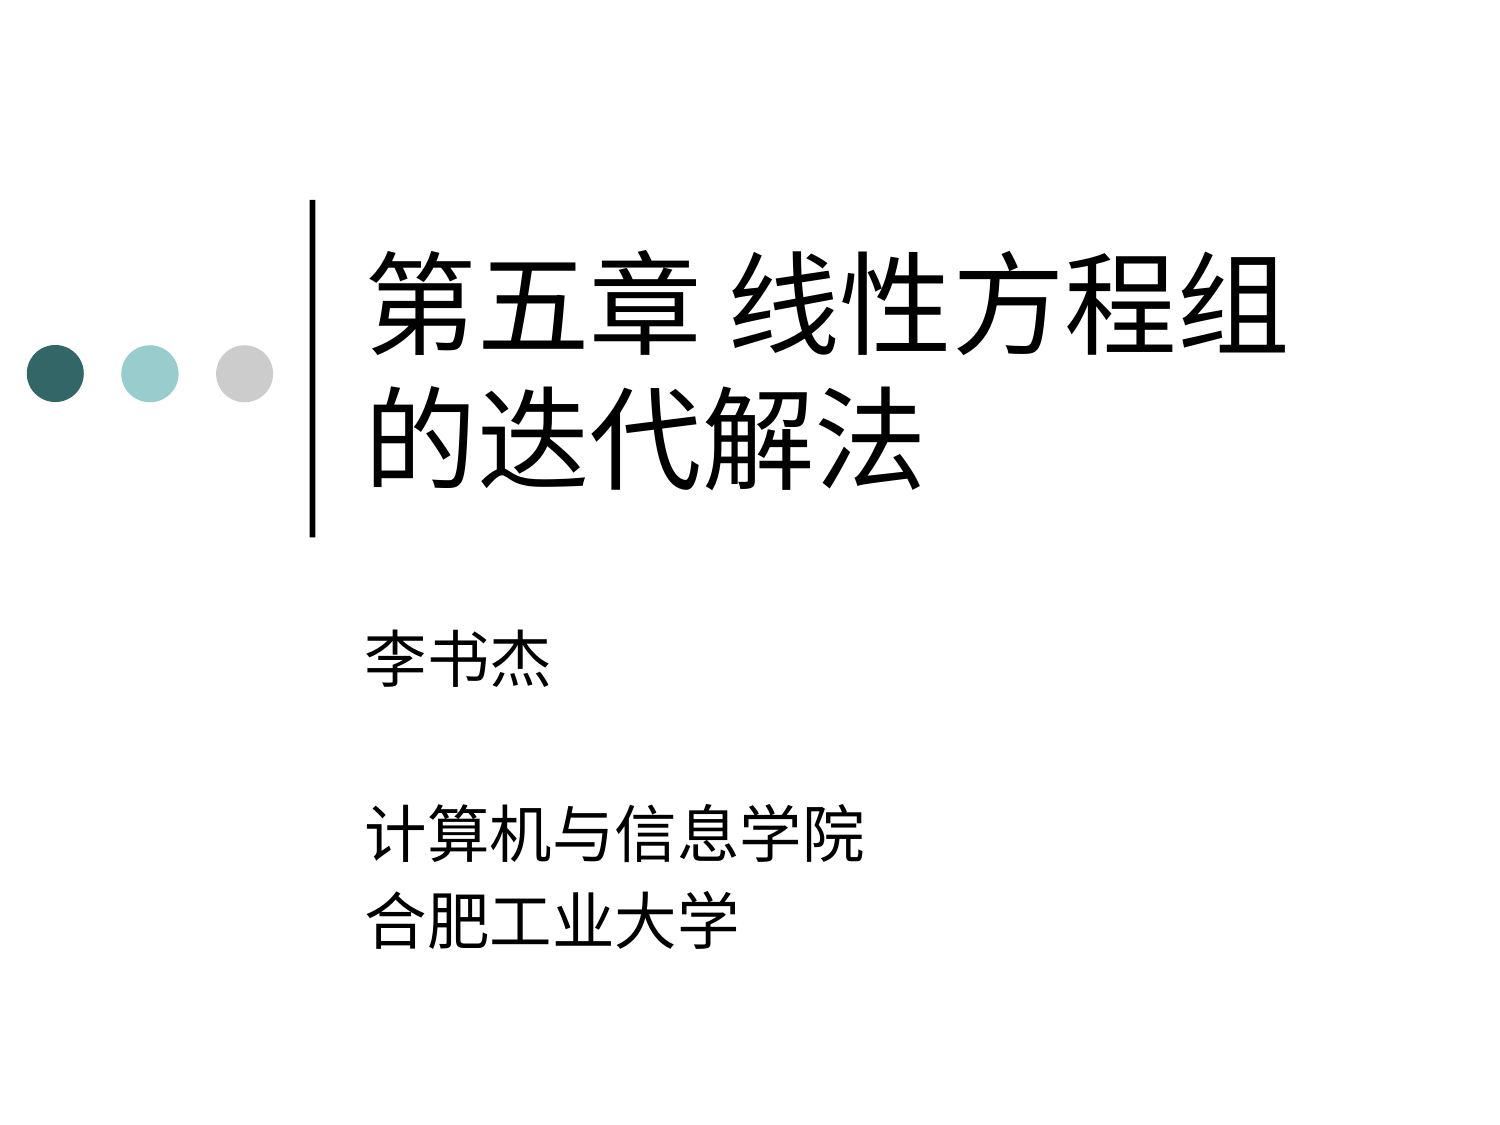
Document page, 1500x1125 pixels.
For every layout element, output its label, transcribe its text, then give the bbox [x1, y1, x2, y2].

title 第五章 线性方程组的迭代解法 [349, 224, 1413, 513]
subtitle 李书杰 计算机与信息学院 合肥工业大学 [349, 612, 1413, 938]
